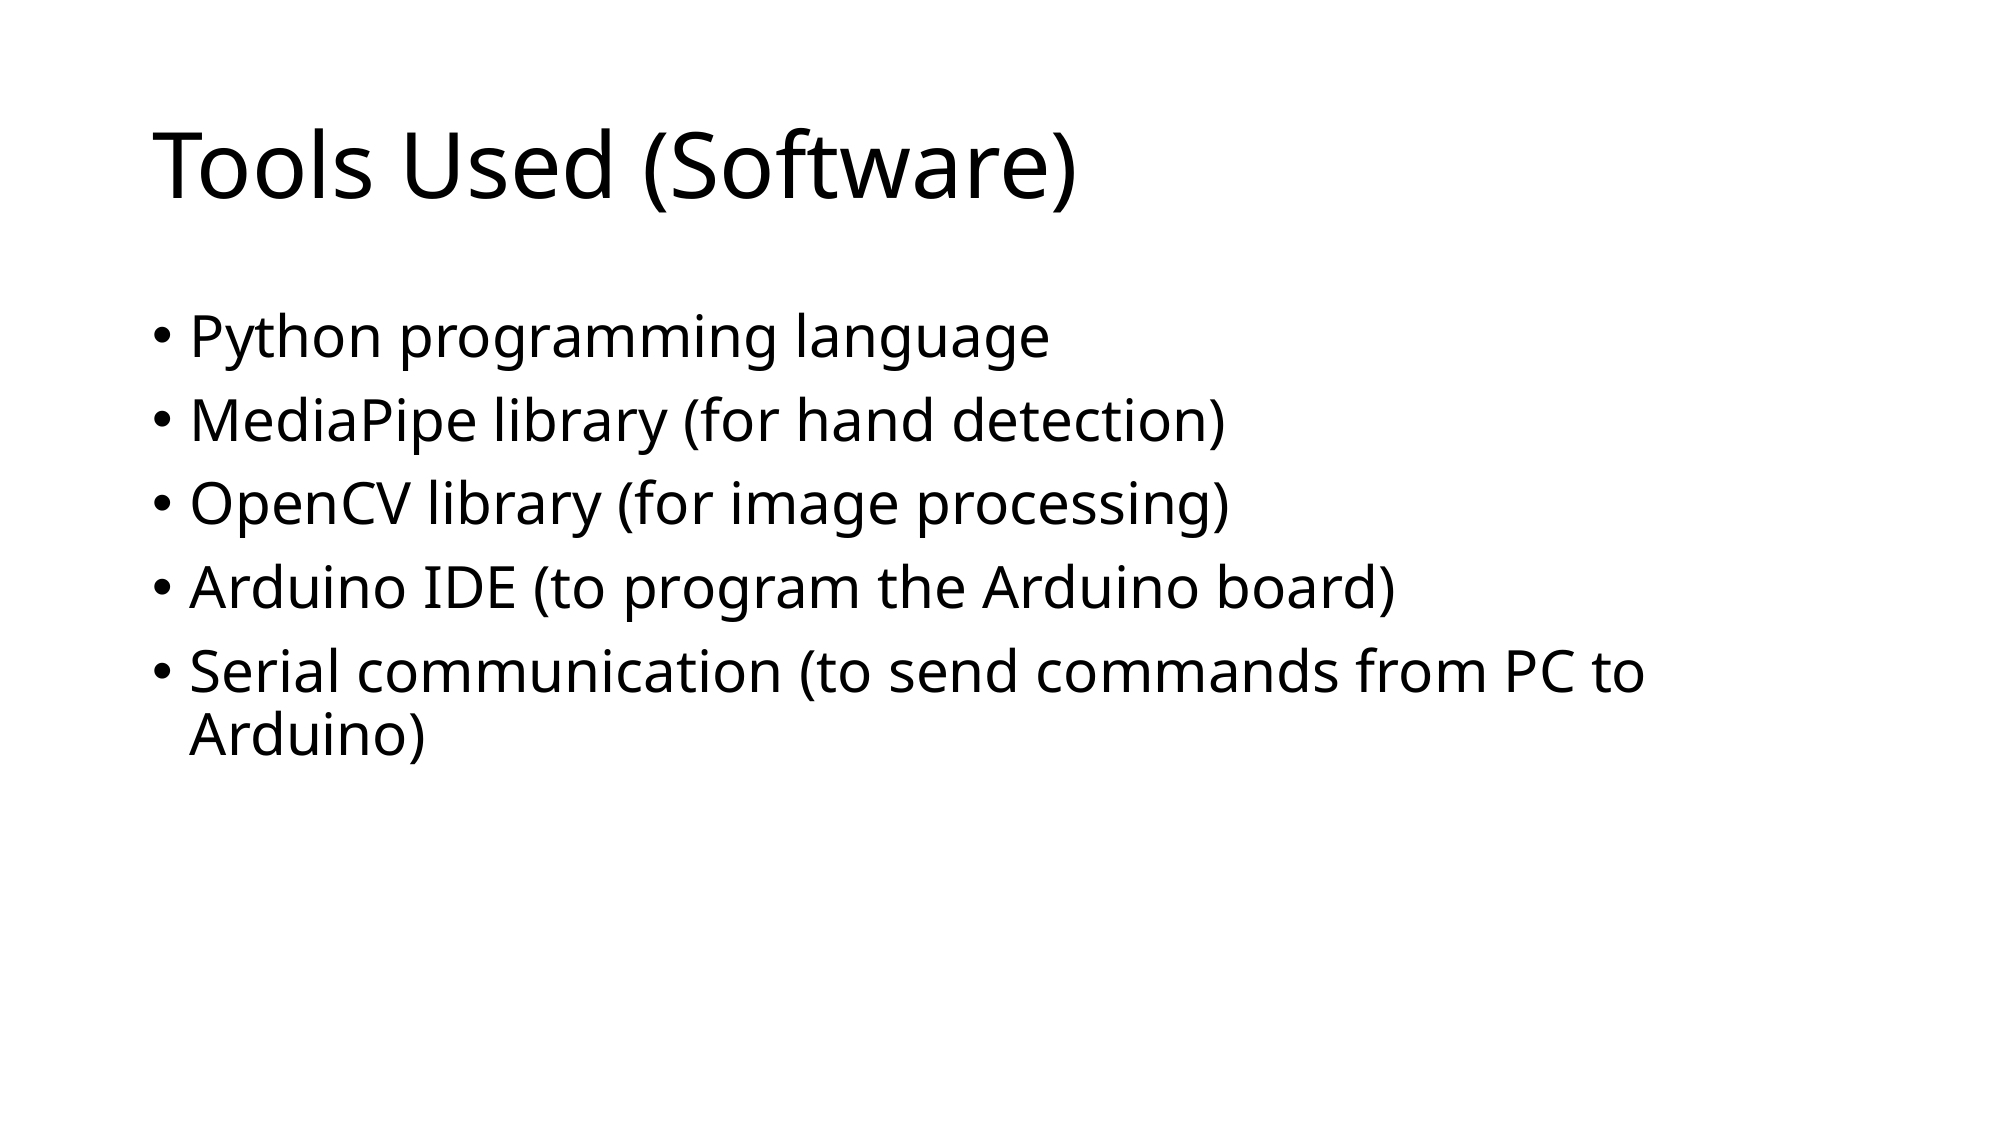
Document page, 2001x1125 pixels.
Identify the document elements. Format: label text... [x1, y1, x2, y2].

title Tools Used (Software) [137, 59, 1863, 278]
list Python programming language MediaPipe library (for hand detection) OpenCV library (for image processing) Arduino IDE (to program the Arduino board) Serial communication (to send commands from PC to Arduino) [137, 299, 1863, 1014]
